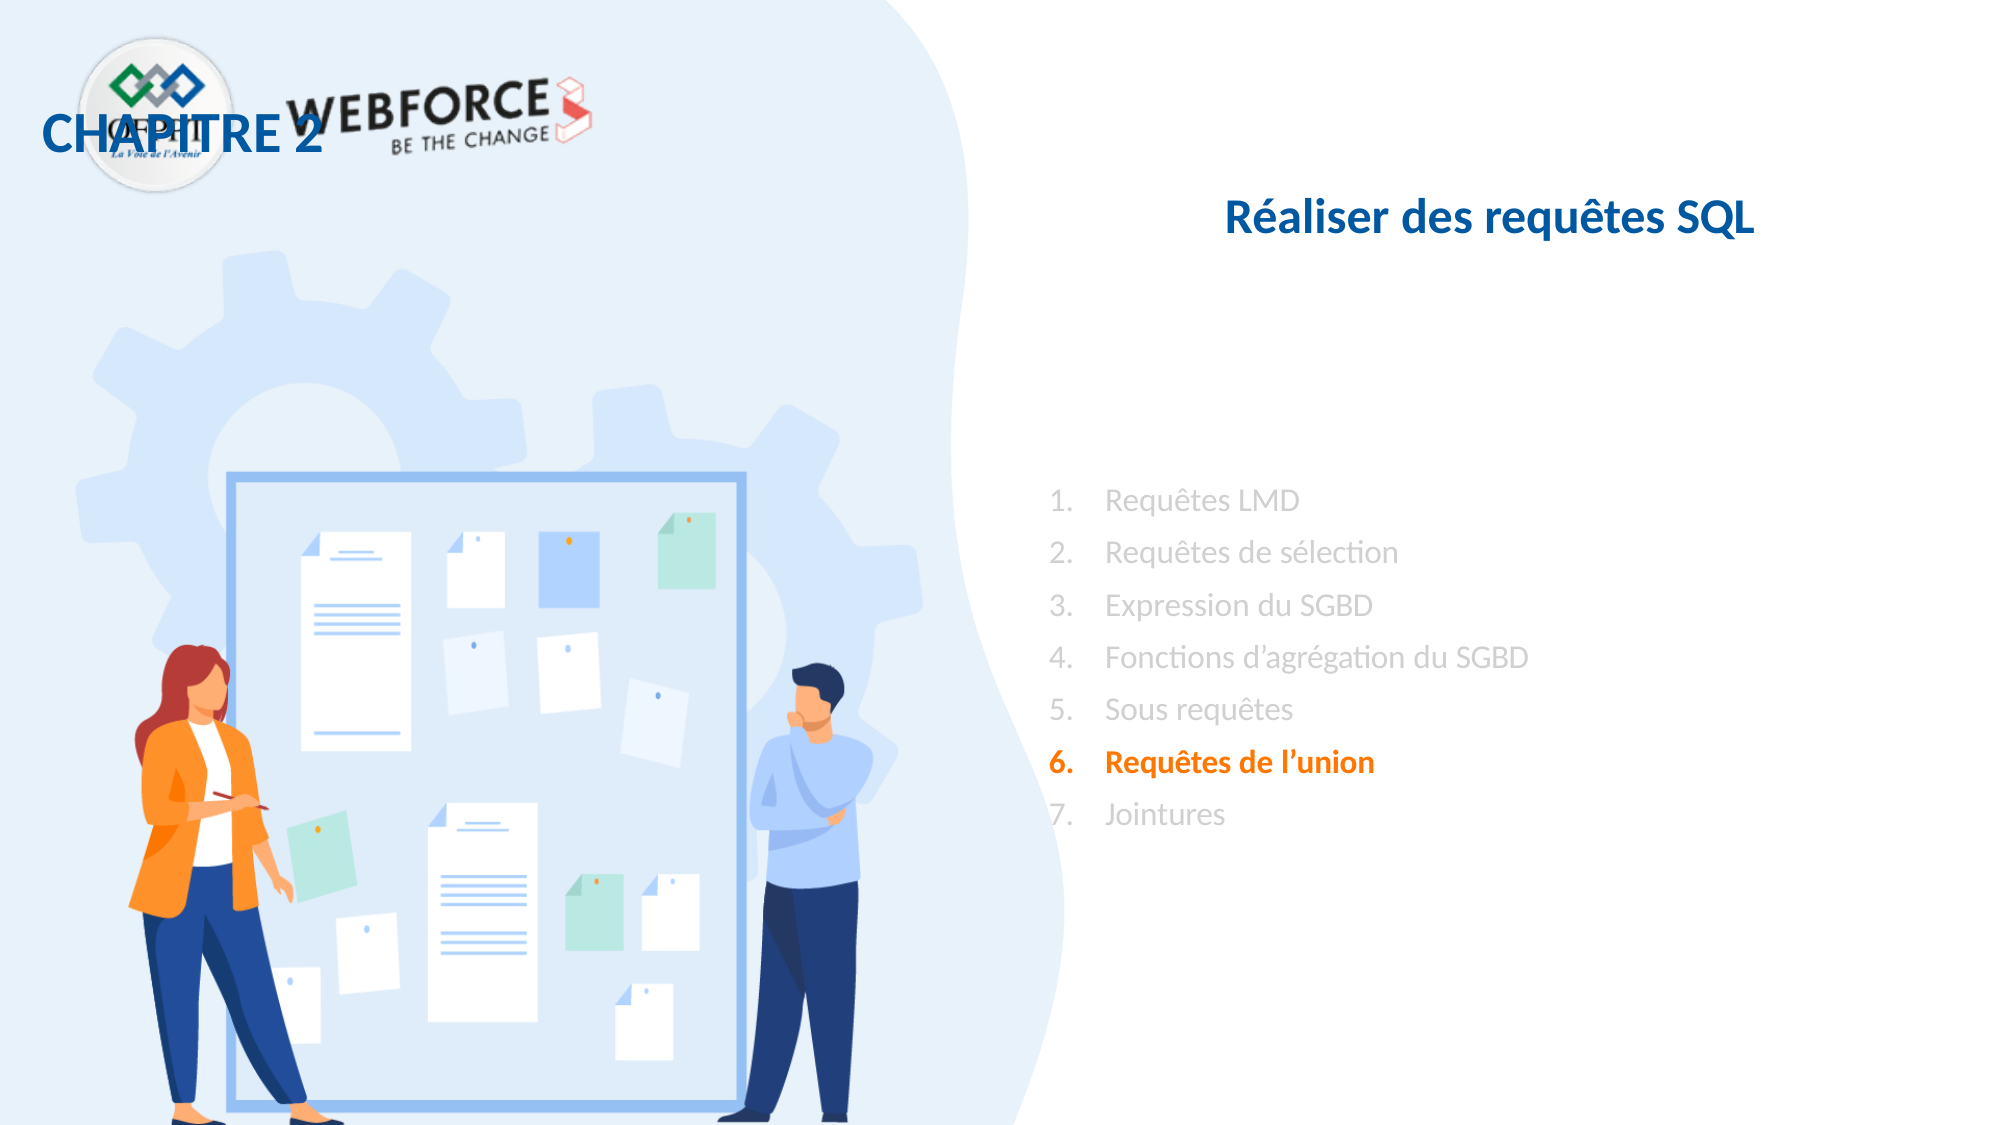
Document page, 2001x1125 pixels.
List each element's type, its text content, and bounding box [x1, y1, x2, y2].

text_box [0, 0, 1066, 1125]
text_box Réaliser des requêtes SQL [1222, 181, 1760, 244]
text_box Requêtes LMD Requêtes de sélection Expression du SGBD Fonctions d’agrégation du SGBD Sous requêtes Requêtes de l’union Jointures [1071, 463, 1539, 833]
title CHAPITRE 2 [1071, 67, 1958, 282]
